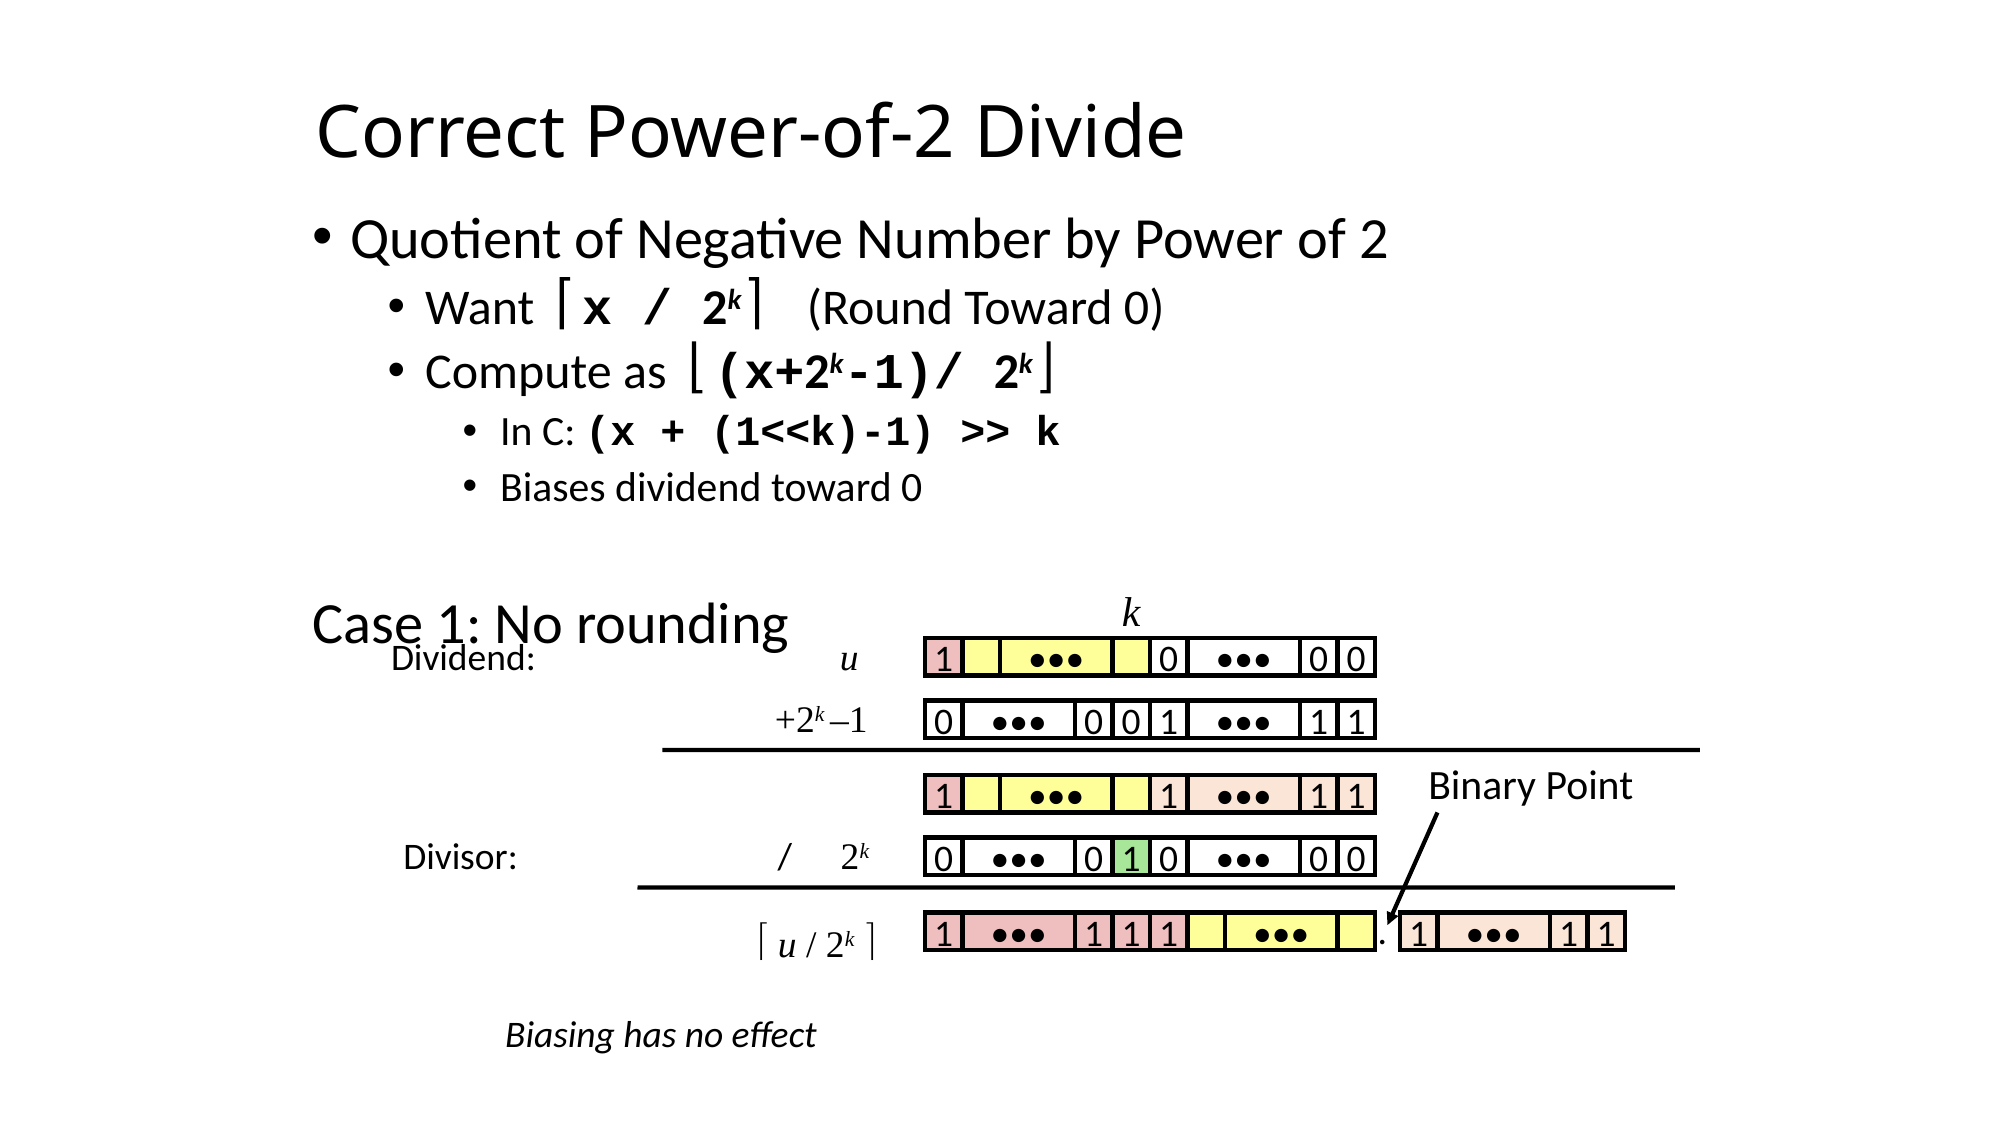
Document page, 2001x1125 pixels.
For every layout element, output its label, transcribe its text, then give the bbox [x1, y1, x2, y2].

text_box Divisor: [388, 824, 542, 885]
text_box 0 [1075, 700, 1112, 738]
text_box 0 [1300, 638, 1337, 676]
text_box 1 [1400, 912, 1437, 950]
text_box 1 [1149, 774, 1187, 813]
text_box Biasing has no effect [452, 1002, 832, 1062]
text_box ••• [999, 774, 1113, 813]
text_box [1187, 912, 1224, 950]
text_box 1 [924, 638, 962, 676]
text_box [1386, 812, 1438, 925]
text_box 0 [1300, 837, 1337, 875]
title Correct Power-of-2 Divide [300, 87, 1463, 182]
text_box 0 [924, 837, 962, 875]
text_box 1 [1337, 700, 1375, 738]
text_box 1 [1149, 700, 1187, 738]
text_box 1 [1075, 912, 1112, 950]
text_box 1 [1587, 912, 1625, 950]
text_box 1 [1150, 912, 1187, 950]
list Quotient of Negative Number by Power of 2 Want  x / 2k  (Round Toward 0) Compute as  (x+2k-1)/ 2k  In C: (x + (1<<k)-1) >> k Biases dividend toward 0 Case 1: No rounding [297, 200, 1661, 1100]
text_box ••• [963, 912, 1075, 950]
text_box ••• [1437, 912, 1550, 950]
text_box 0 [1149, 837, 1187, 875]
text_box / [762, 824, 808, 885]
text_box 1 [924, 912, 963, 950]
text_box 0 [1075, 837, 1112, 875]
text_box 0 [1337, 638, 1375, 676]
text_box [962, 638, 999, 676]
text_box u [825, 625, 874, 686]
text_box [1113, 774, 1149, 813]
text_box 1 [1300, 700, 1337, 738]
text_box  u / 2k  [730, 899, 891, 975]
text_box 0 [1112, 700, 1149, 738]
text_box ••• [1187, 638, 1300, 676]
text_box [1338, 912, 1362, 950]
text_box 0 [924, 700, 962, 738]
text_box Dividend: [376, 625, 551, 686]
text_box ••• [962, 700, 1075, 738]
text_box Binary Point [1413, 751, 1649, 815]
text_box 1 [1112, 837, 1149, 875]
text_box 1 [924, 774, 962, 813]
text_box 1 [1337, 774, 1375, 813]
text_box ••• [999, 638, 1113, 676]
text_box ••• [1224, 912, 1338, 950]
text_box 2k [825, 824, 885, 885]
text_box ••• [962, 837, 1075, 875]
text_box ••• [1187, 837, 1300, 875]
text_box [962, 774, 999, 813]
text_box 1 [1112, 912, 1150, 950]
text_box 0 [1337, 837, 1375, 875]
text_box 1 [1550, 912, 1587, 950]
text_box . [1362, 899, 1403, 960]
text_box ••• [1187, 774, 1300, 813]
text_box [1113, 638, 1149, 676]
text_box +2k –1 [759, 687, 883, 748]
text_box ••• [1187, 700, 1300, 738]
text_box 1 [1300, 774, 1337, 813]
text_box 0 [1149, 638, 1187, 676]
text_box k [1107, 577, 1156, 638]
